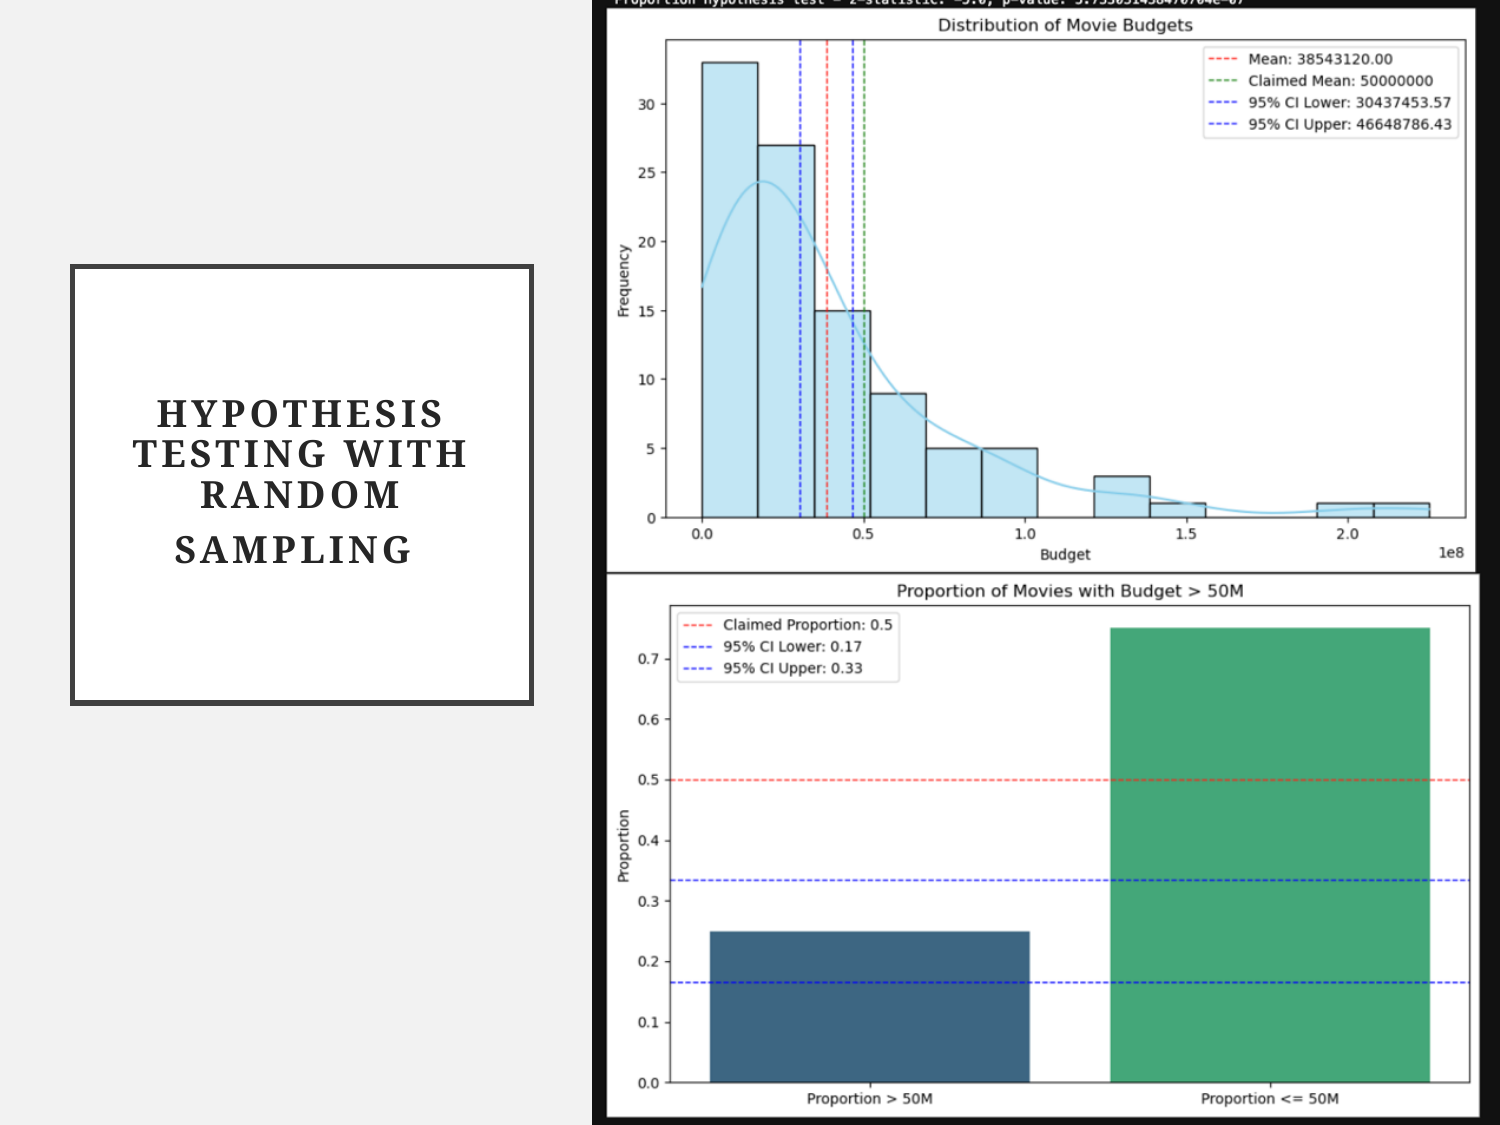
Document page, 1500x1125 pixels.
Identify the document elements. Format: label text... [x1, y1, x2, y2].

title Hypothesis Testing with Random Sampling [70, 264, 534, 706]
picture [592, 0, 1500, 1125]
